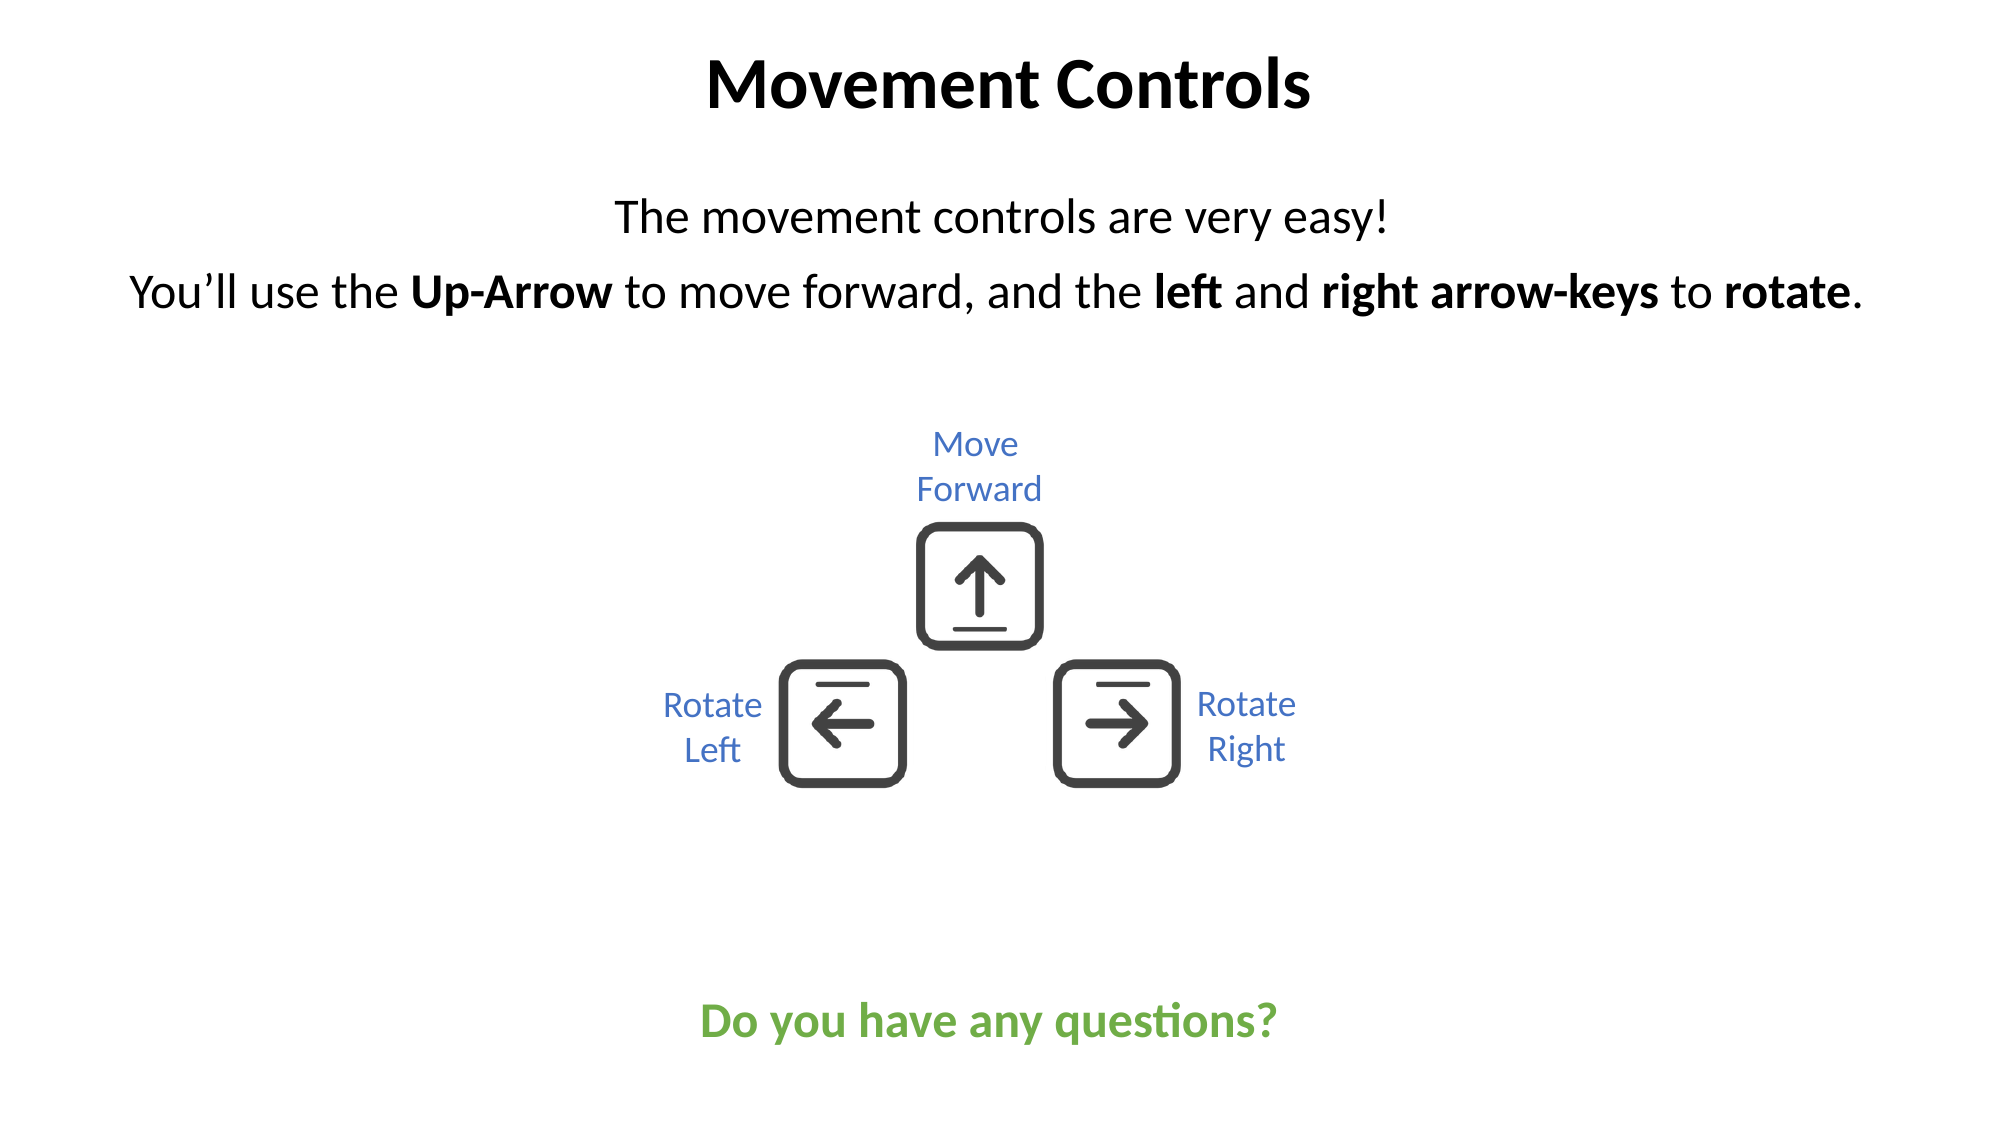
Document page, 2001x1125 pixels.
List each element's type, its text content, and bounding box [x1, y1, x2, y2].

text_box Do you have any questions? [597, 979, 1382, 1055]
text_box Movement Controls [30, 37, 1987, 133]
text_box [647, 411, 1313, 874]
subtitle The movement controls are very easy! You’ll use the Up-Arrow to move forward, and the left and right arrow-keys to rotate. [4, 183, 2000, 522]
